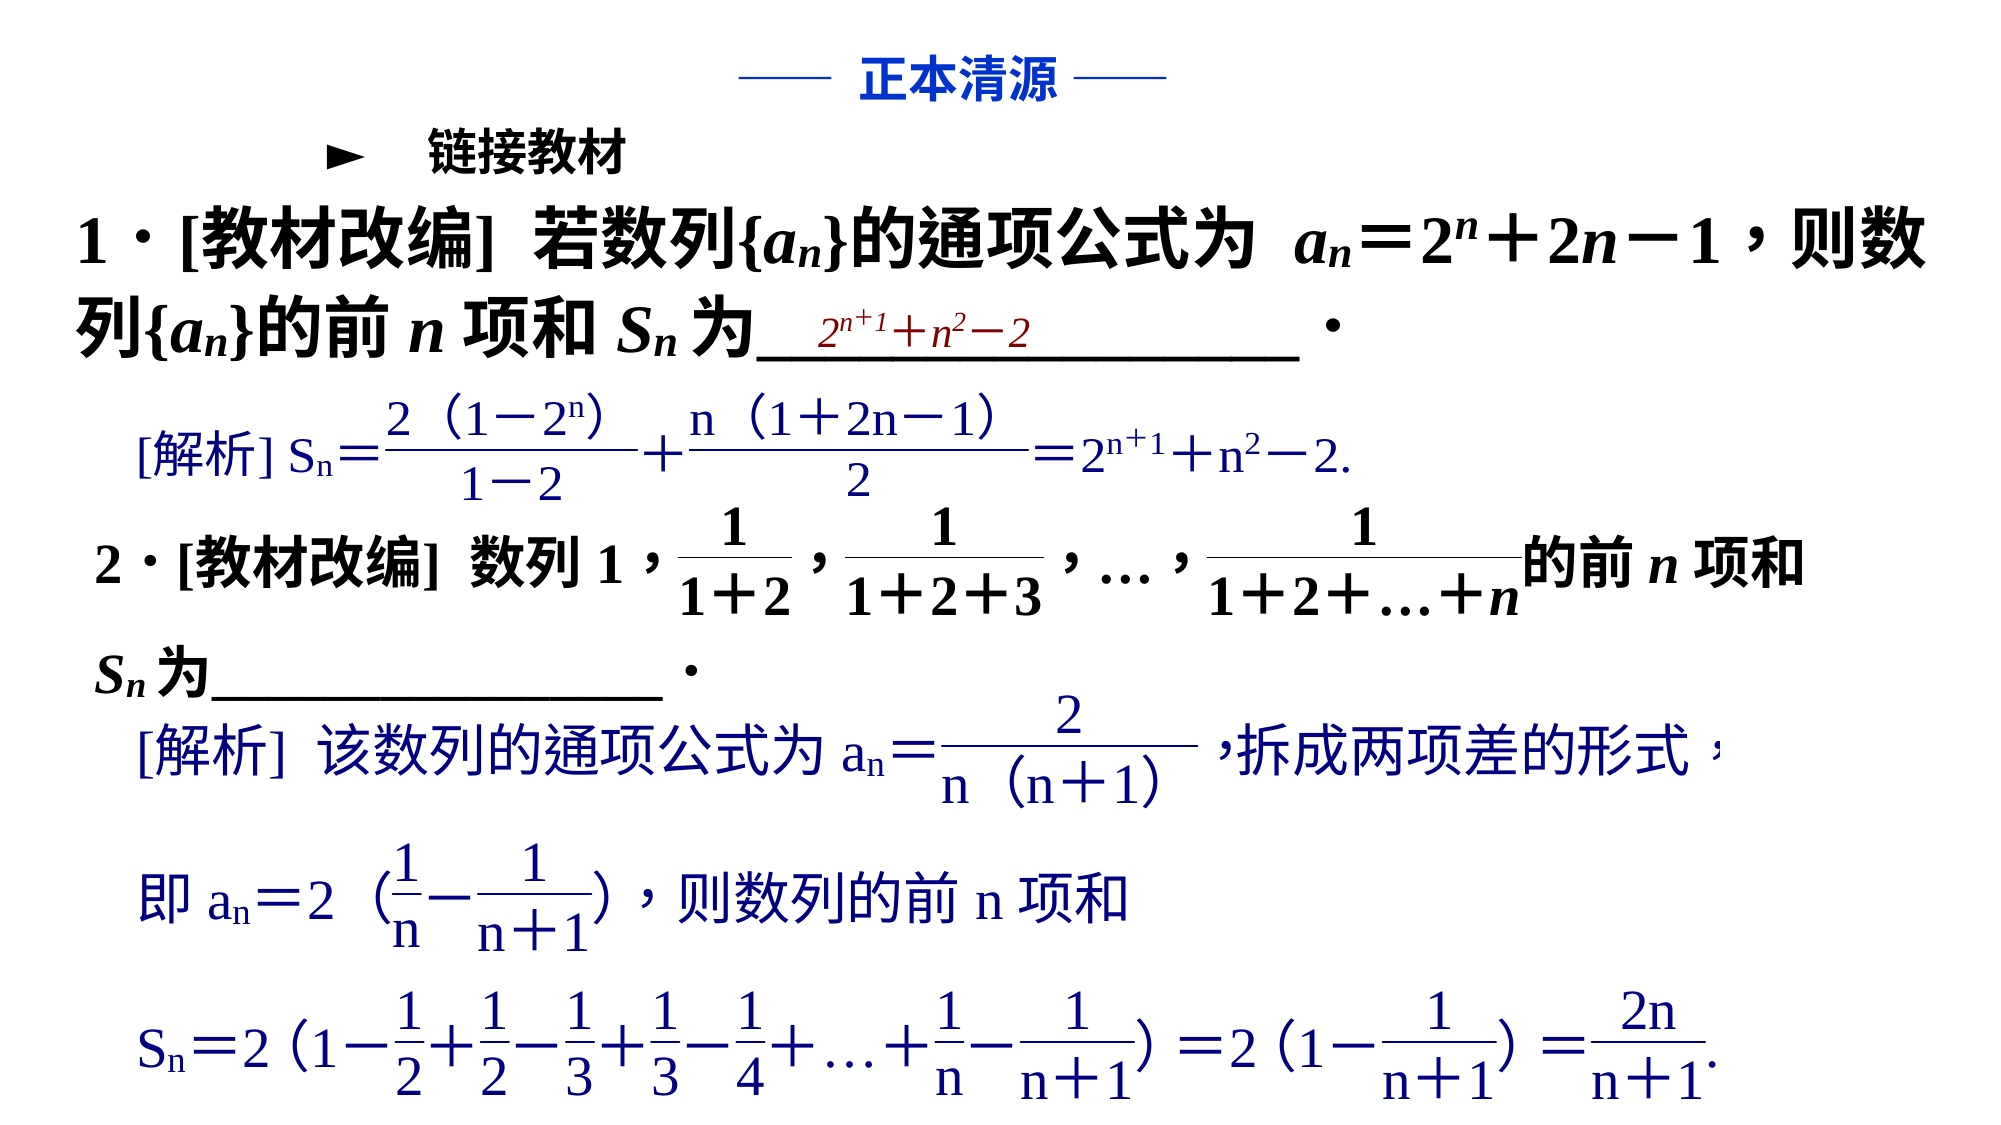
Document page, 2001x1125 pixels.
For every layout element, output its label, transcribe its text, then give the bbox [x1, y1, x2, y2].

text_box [796, 303, 1109, 370]
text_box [94, 488, 1811, 752]
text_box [75, 195, 1932, 398]
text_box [135, 677, 1723, 1121]
text_box —— 正本清源 —— ► 链接教材 [312, 27, 1594, 130]
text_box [135, 370, 1503, 488]
